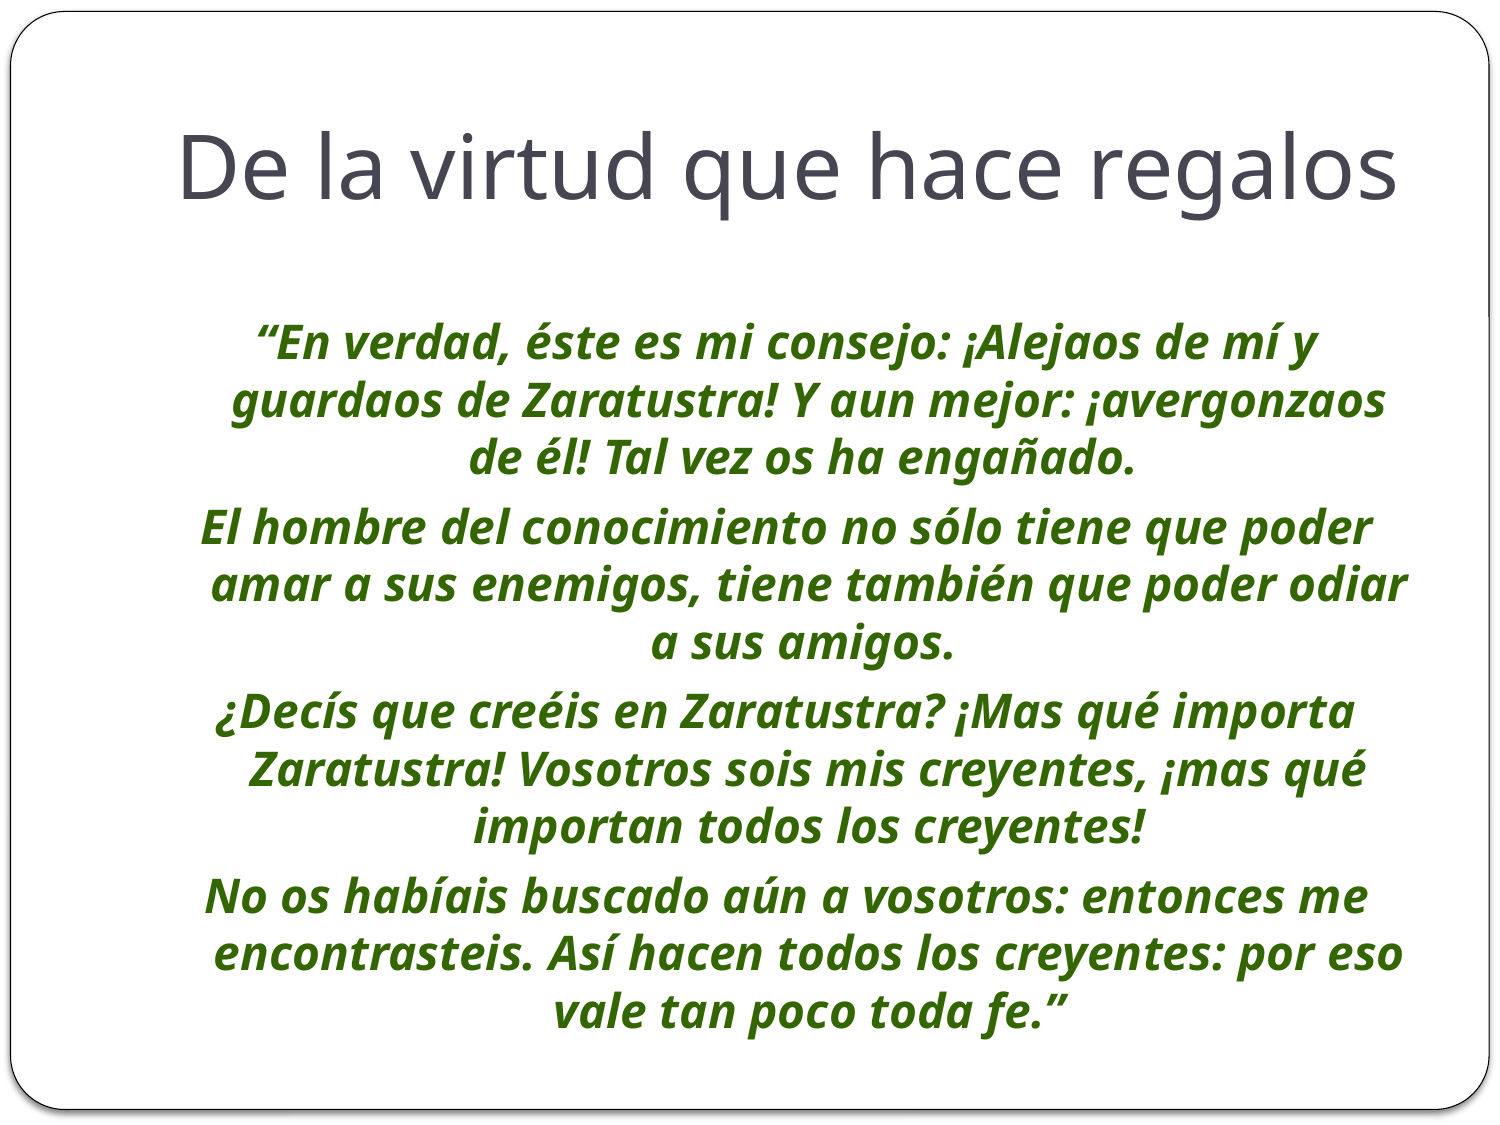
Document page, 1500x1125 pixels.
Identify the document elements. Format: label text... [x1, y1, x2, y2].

list “En verdad, éste es mi consejo: ¡Alejaos de mí y guardaos de Zaratustra! Y aun mejor: ¡avergonzaos de él! Tal vez os ha engañado. El hombre del conocimiento no sólo tiene que poder amar a sus enemigos, tiene también que poder odiar a sus amigos. ¿Decís que creéis en Zaratustra? ¡Mas qué importa Zaratustra! Vosotros sois mis creyentes, ¡mas qué importan todos los creyentes! No os habíais buscado aún a vosotros: entonces me encontrasteis. Así hacen todos los creyentes: por eso vale tan poco toda fe.” [150, 237, 1425, 988]
title De la virtud que hace regalos [150, 45, 1425, 233]
